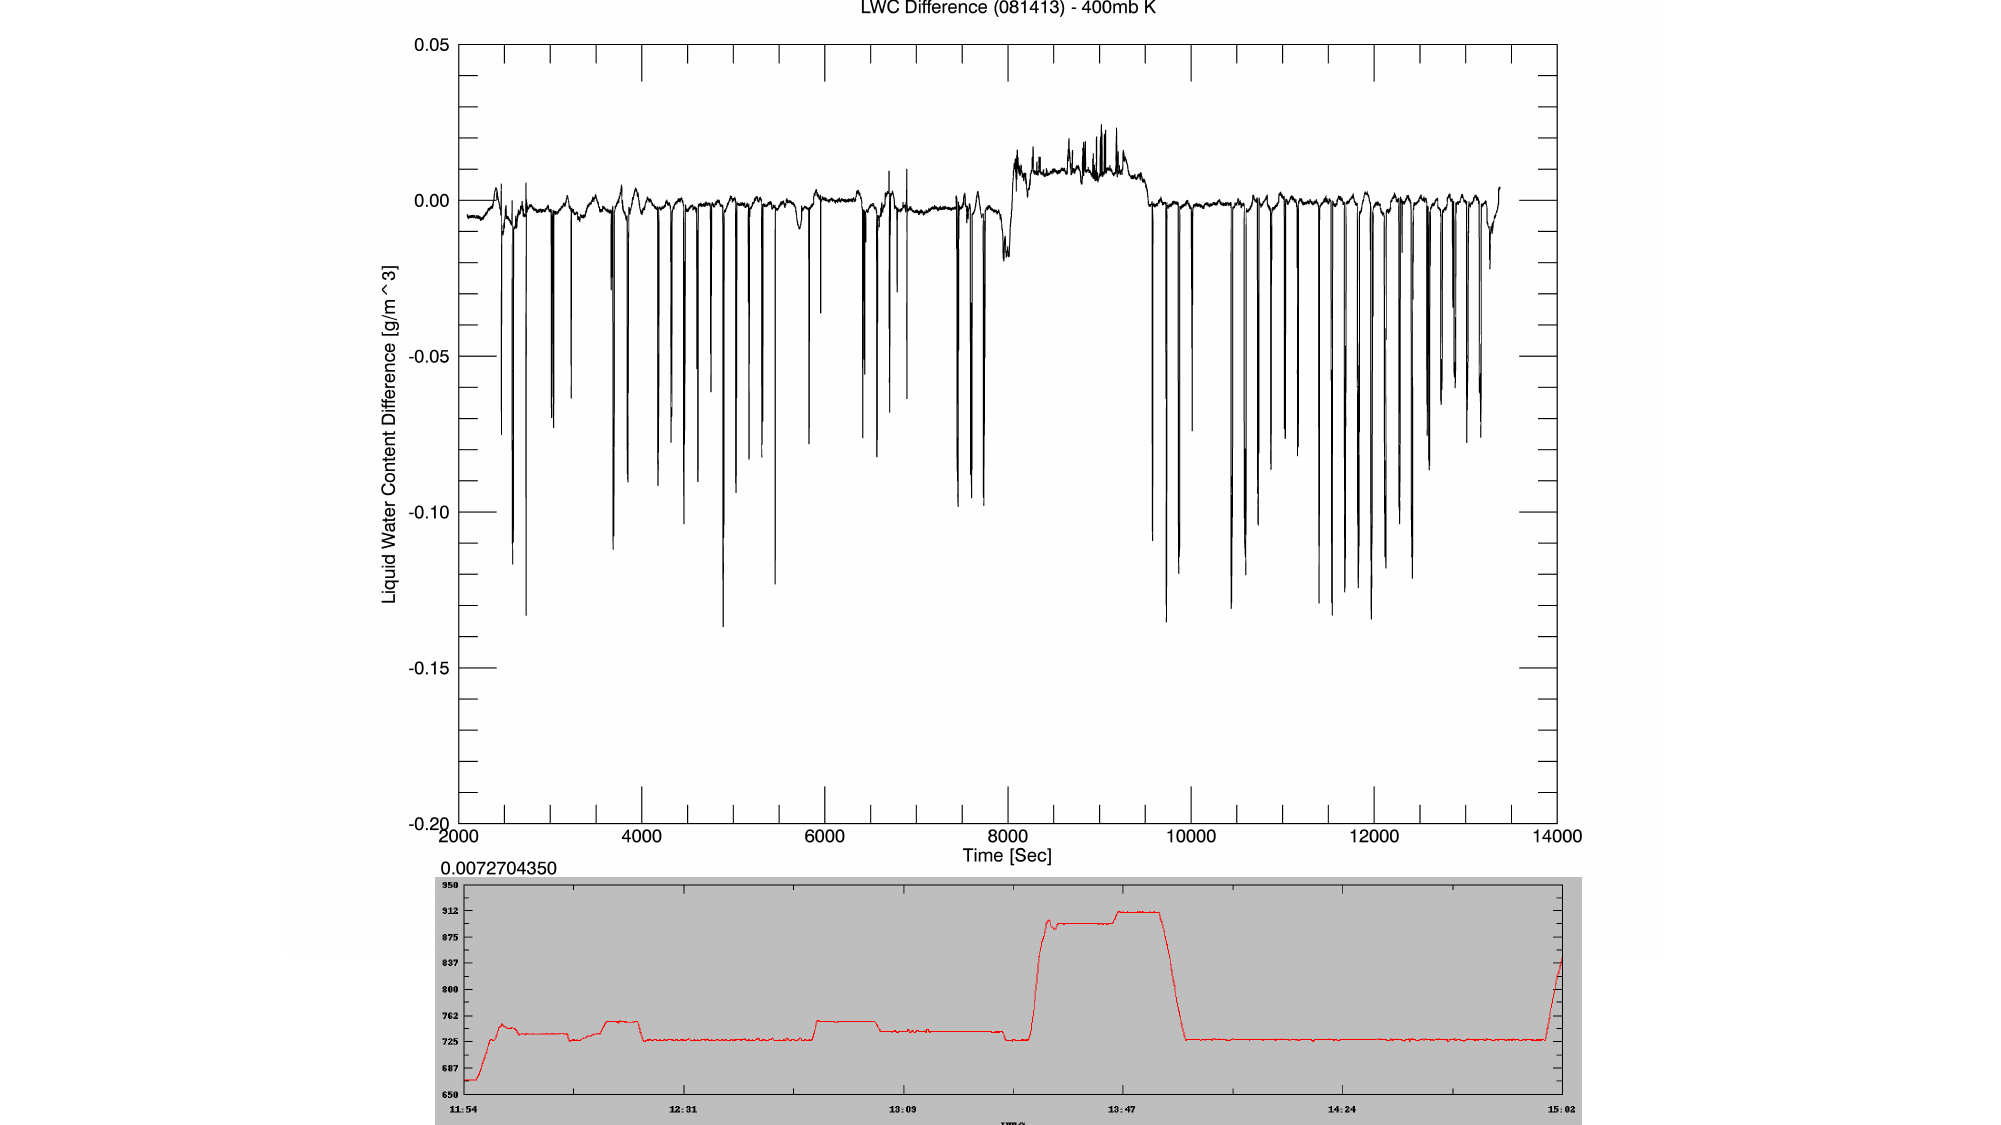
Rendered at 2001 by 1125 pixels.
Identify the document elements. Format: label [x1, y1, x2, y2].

picture [285, 0, 1665, 1125]
